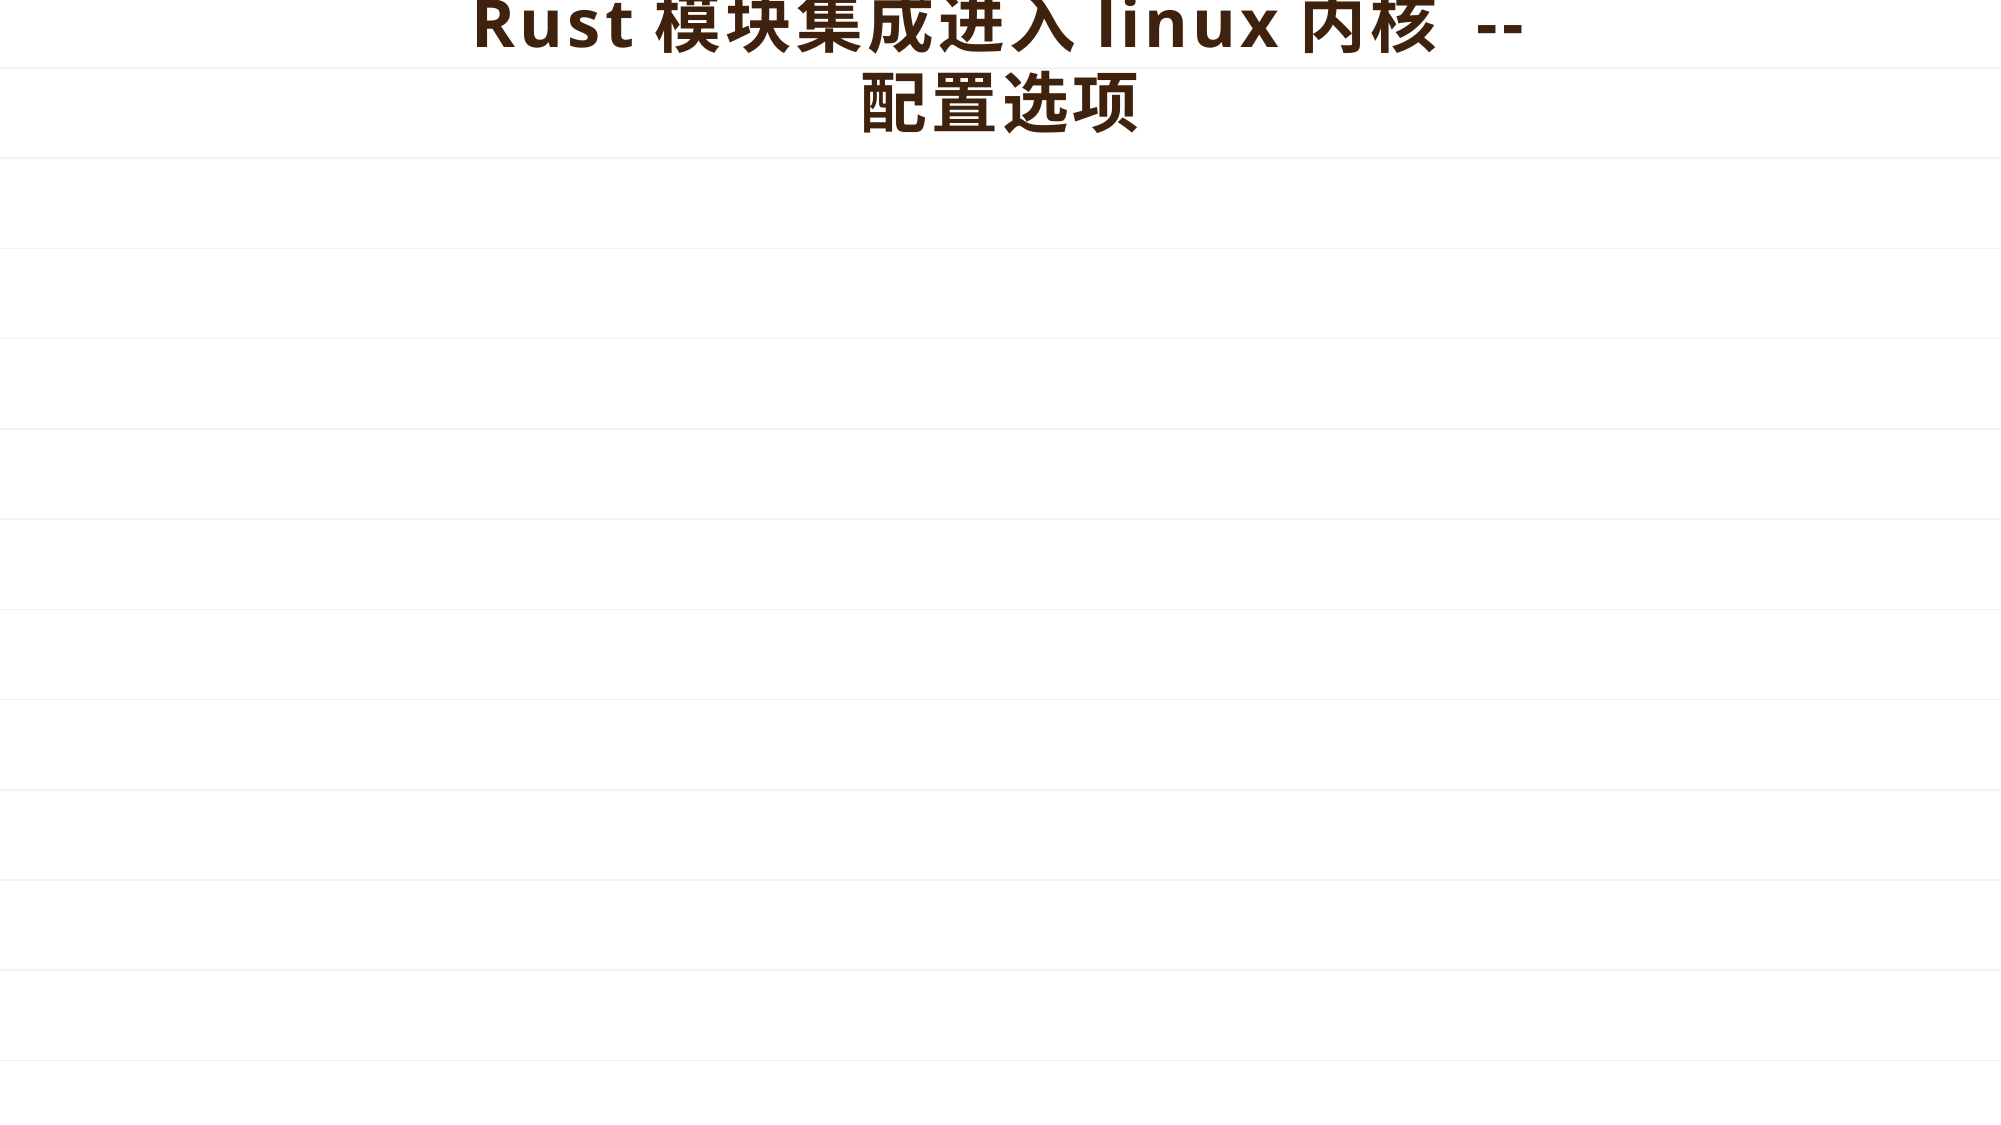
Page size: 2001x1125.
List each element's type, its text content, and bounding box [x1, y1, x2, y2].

title Rust模块集成进入linux内核 -- 配置选项 [439, 0, 1561, 161]
